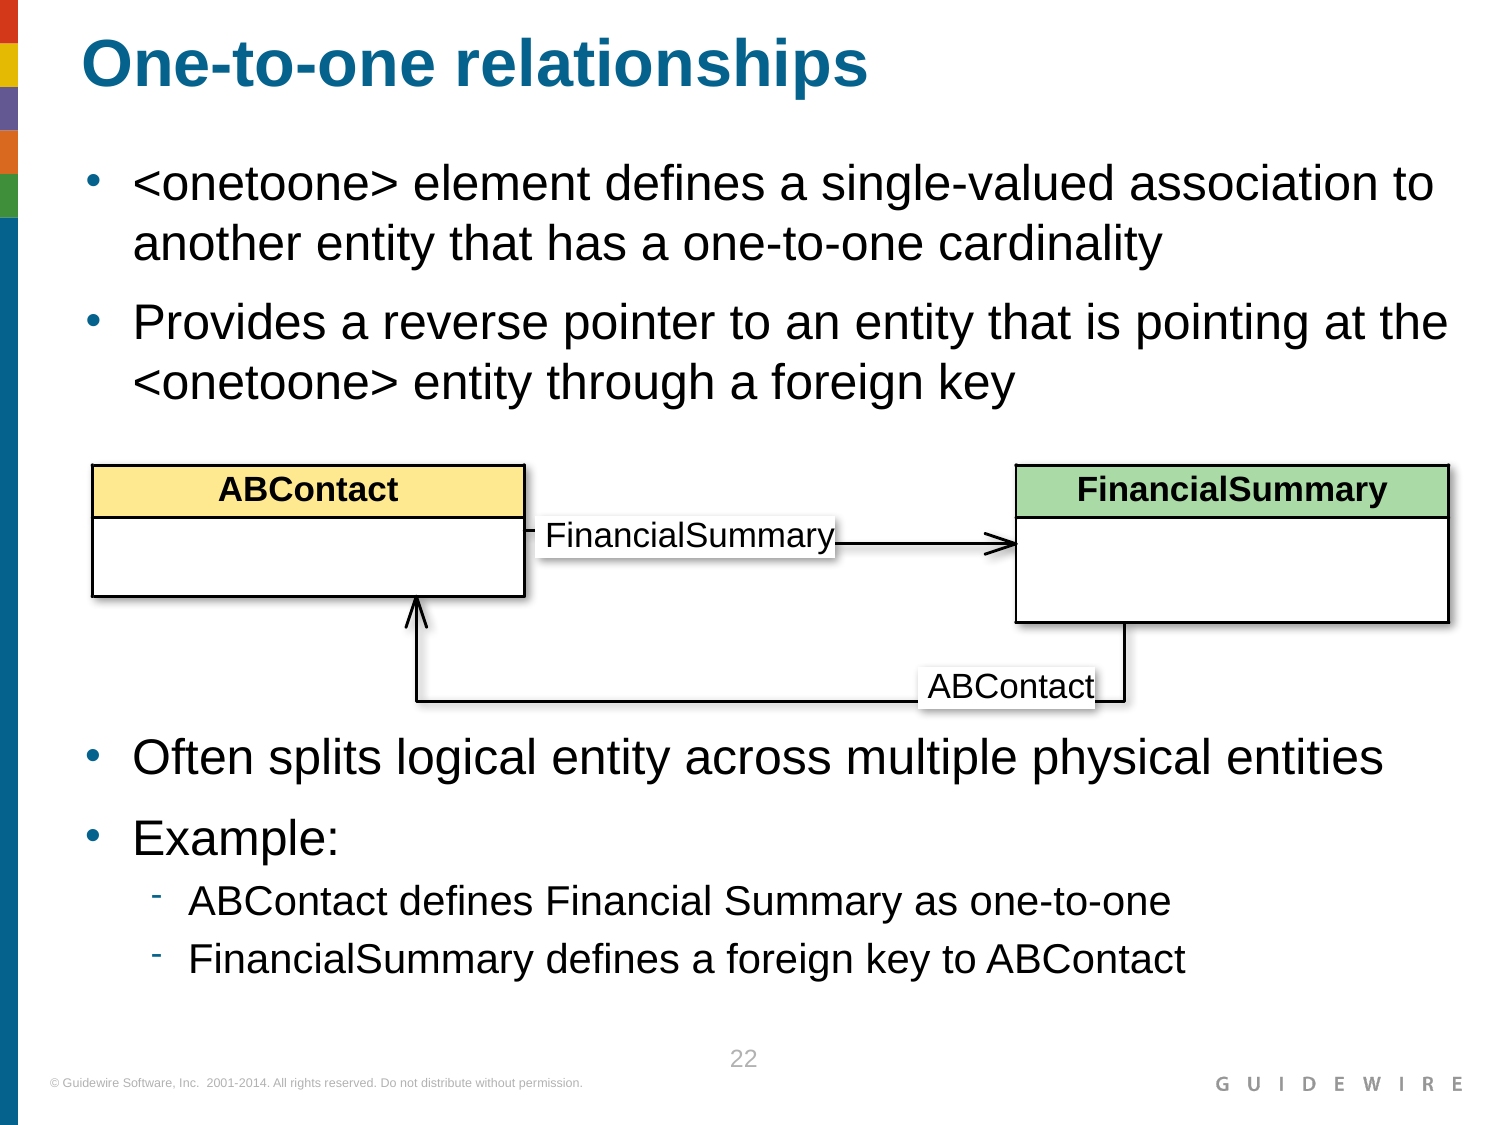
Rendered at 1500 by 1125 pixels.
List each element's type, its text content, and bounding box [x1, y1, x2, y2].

text_box One-to-one relationships [80, 19, 1446, 142]
text_box <onetoone> element defines a single-valued association to another entity that has a one-to-one cardinality Provides a reverse pointer to an entity that is pointing at the <onetoone> entity through a foreign key [85, 149, 1451, 450]
picture [1215, 1073, 1480, 1096]
picture [87, 460, 1454, 713]
text_box Often splits logical entity across multiple physical entities Example: ABContact defines Financial Summary as one-to-one FinancialSummary defines a foreign key to ABContact [85, 724, 1450, 1050]
